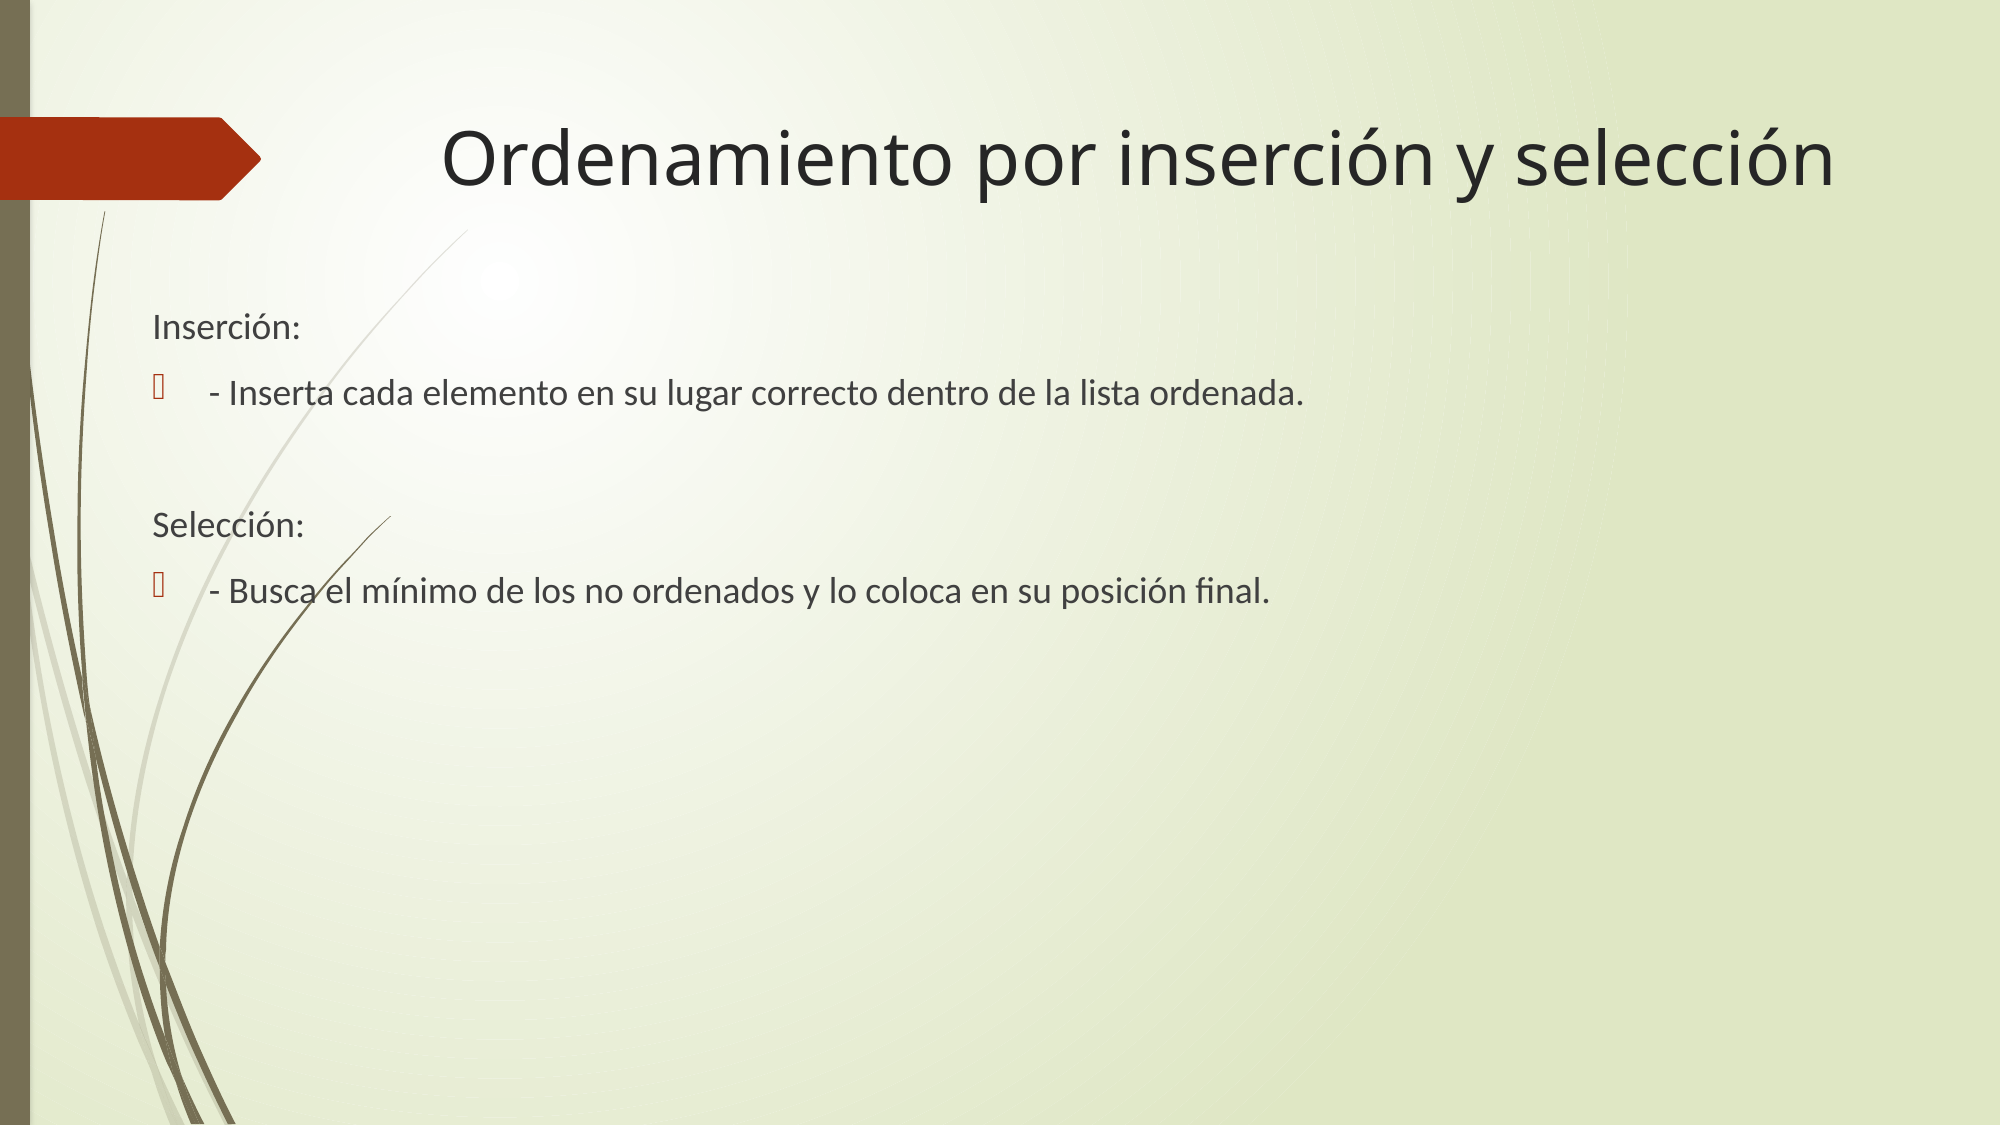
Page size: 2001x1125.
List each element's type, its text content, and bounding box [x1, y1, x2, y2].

list Inserción: - Inserta cada elemento en su lugar correcto dentro de la lista ordenada. Selección: - Busca el mínimo de los no ordenados y lo coloca en su posición final. [137, 294, 1863, 685]
title Ordenamiento por inserción y selección [425, 102, 1888, 313]
